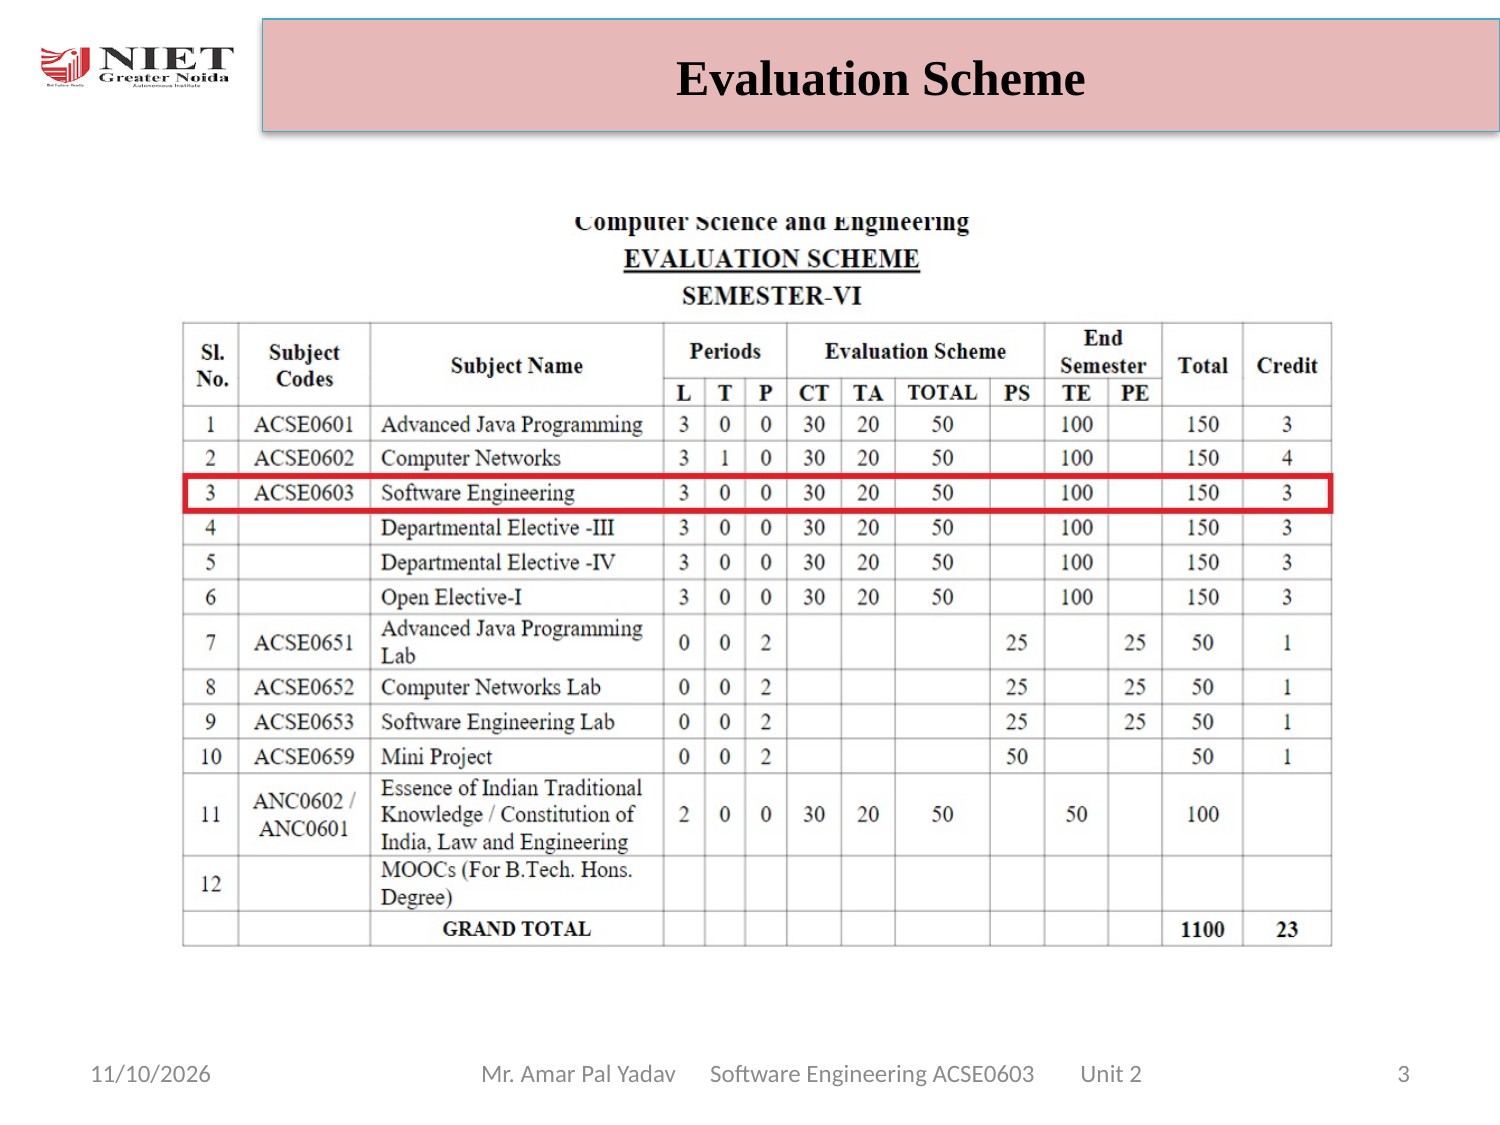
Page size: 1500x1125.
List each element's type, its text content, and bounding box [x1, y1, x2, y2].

text_box Evaluation Scheme [262, 18, 1500, 132]
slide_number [75, 1042, 425, 1103]
footer Mr. Amar Pal Yadav Software Engineering ACSE0603 Unit 2 [425, 1042, 1074, 1103]
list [159, 217, 1348, 961]
slide_number 3 [1074, 1042, 1425, 1103]
picture [26, 7, 251, 128]
